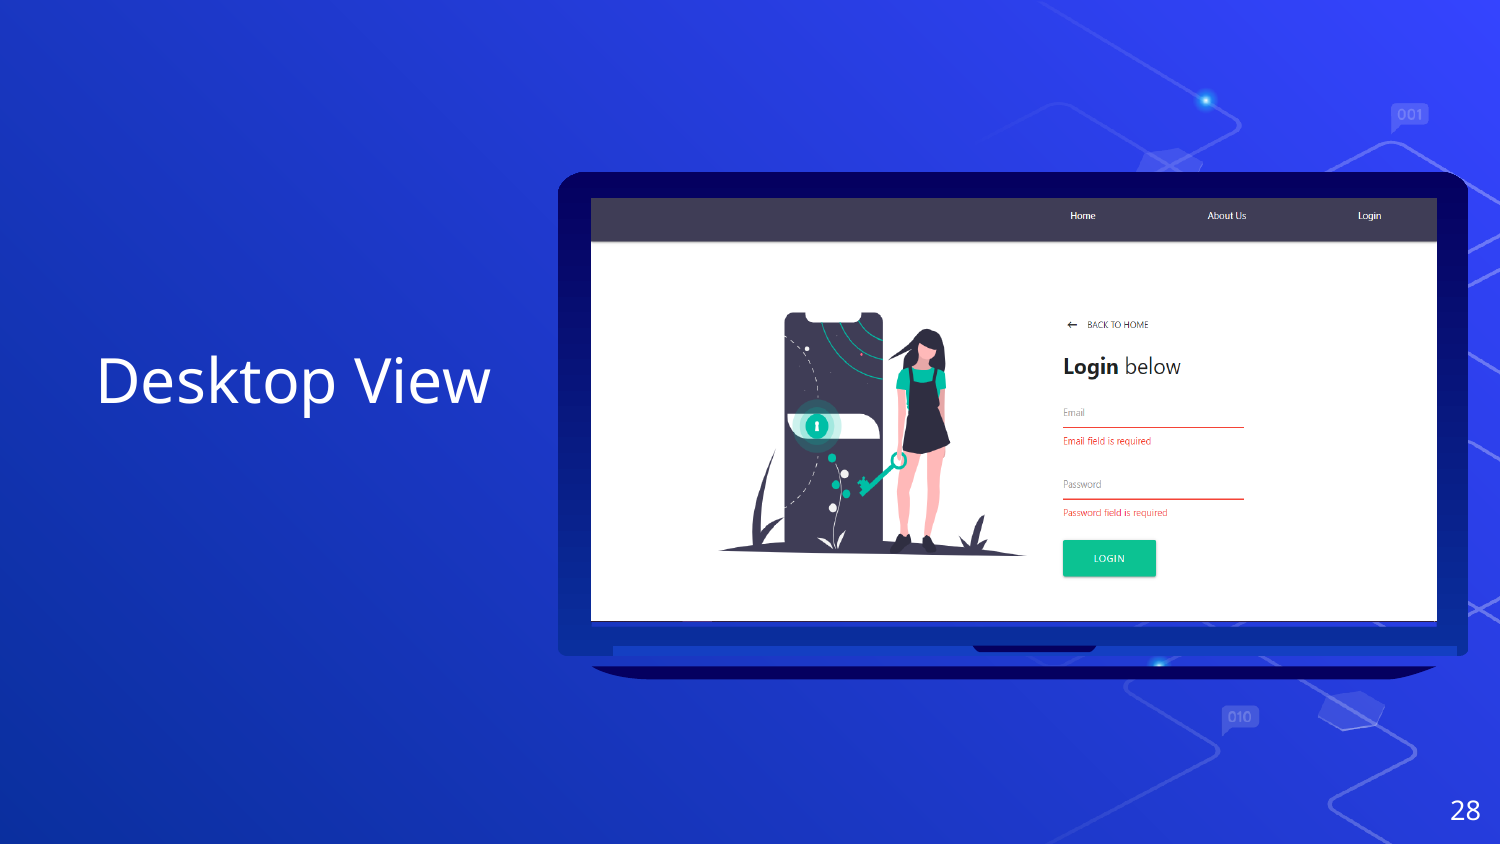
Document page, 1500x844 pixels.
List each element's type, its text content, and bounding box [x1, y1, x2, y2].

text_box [557, 171, 1469, 680]
picture [0, 0, 1500, 844]
slide_number 28 [1391, 779, 1482, 844]
list Desktop View [95, 128, 544, 716]
